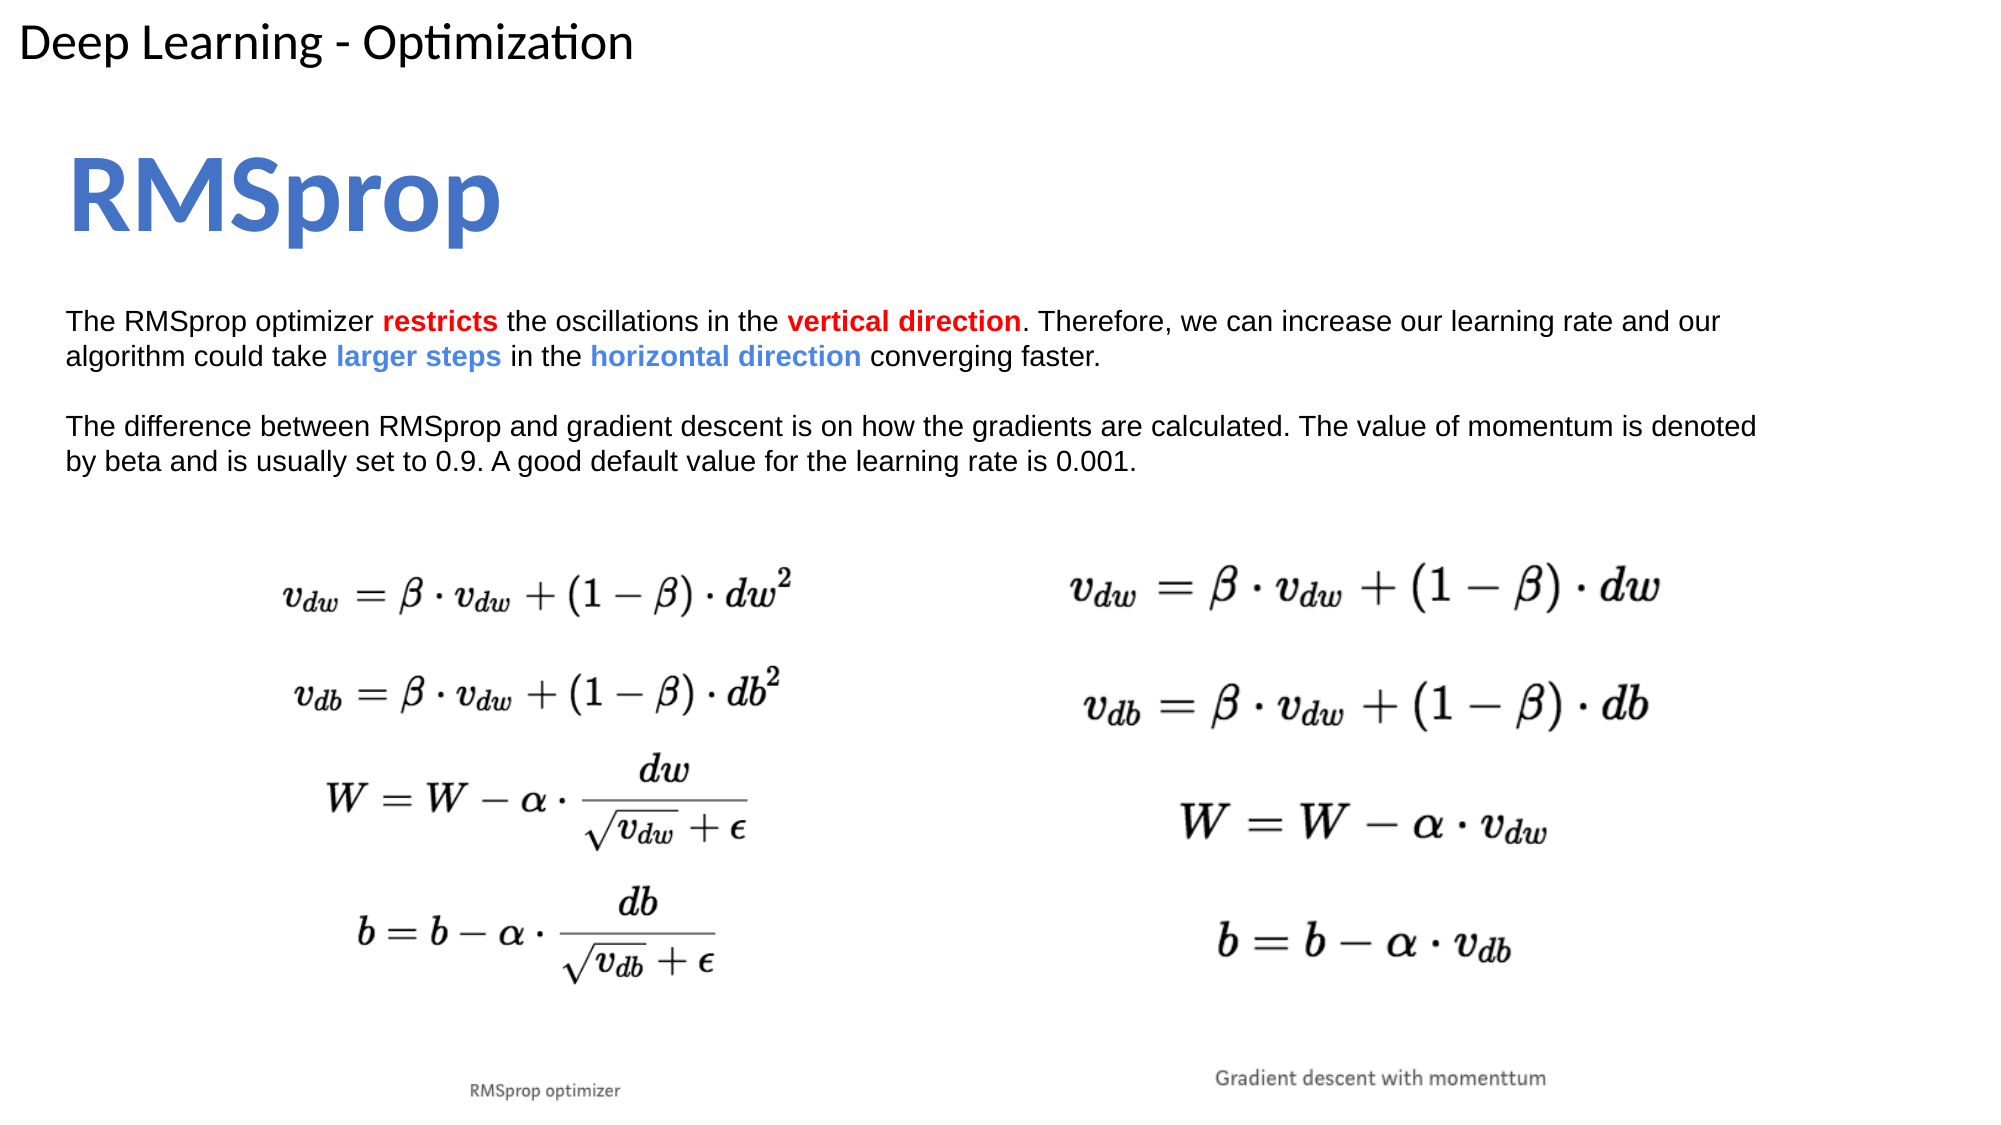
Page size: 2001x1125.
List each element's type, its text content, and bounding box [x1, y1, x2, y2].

picture [250, 555, 860, 1125]
text_box The RMSprop optimizer restricts the oscillations in the vertical direction. Therefore, we can increase our learning rate and our algorithm could take larger steps in the horizontal direction converging faster. The difference between RMSprop and gradient descent is on how the gradients are calculated. The value of momentum is denoted by beta and is usually set to 0.9. A good default value for the learning rate is 0.001. [50, 287, 1782, 1125]
text_box Deep Learning - Optimization [0, 0, 654, 79]
picture [1016, 527, 1722, 1118]
text_box RMSprop [50, 111, 521, 263]
